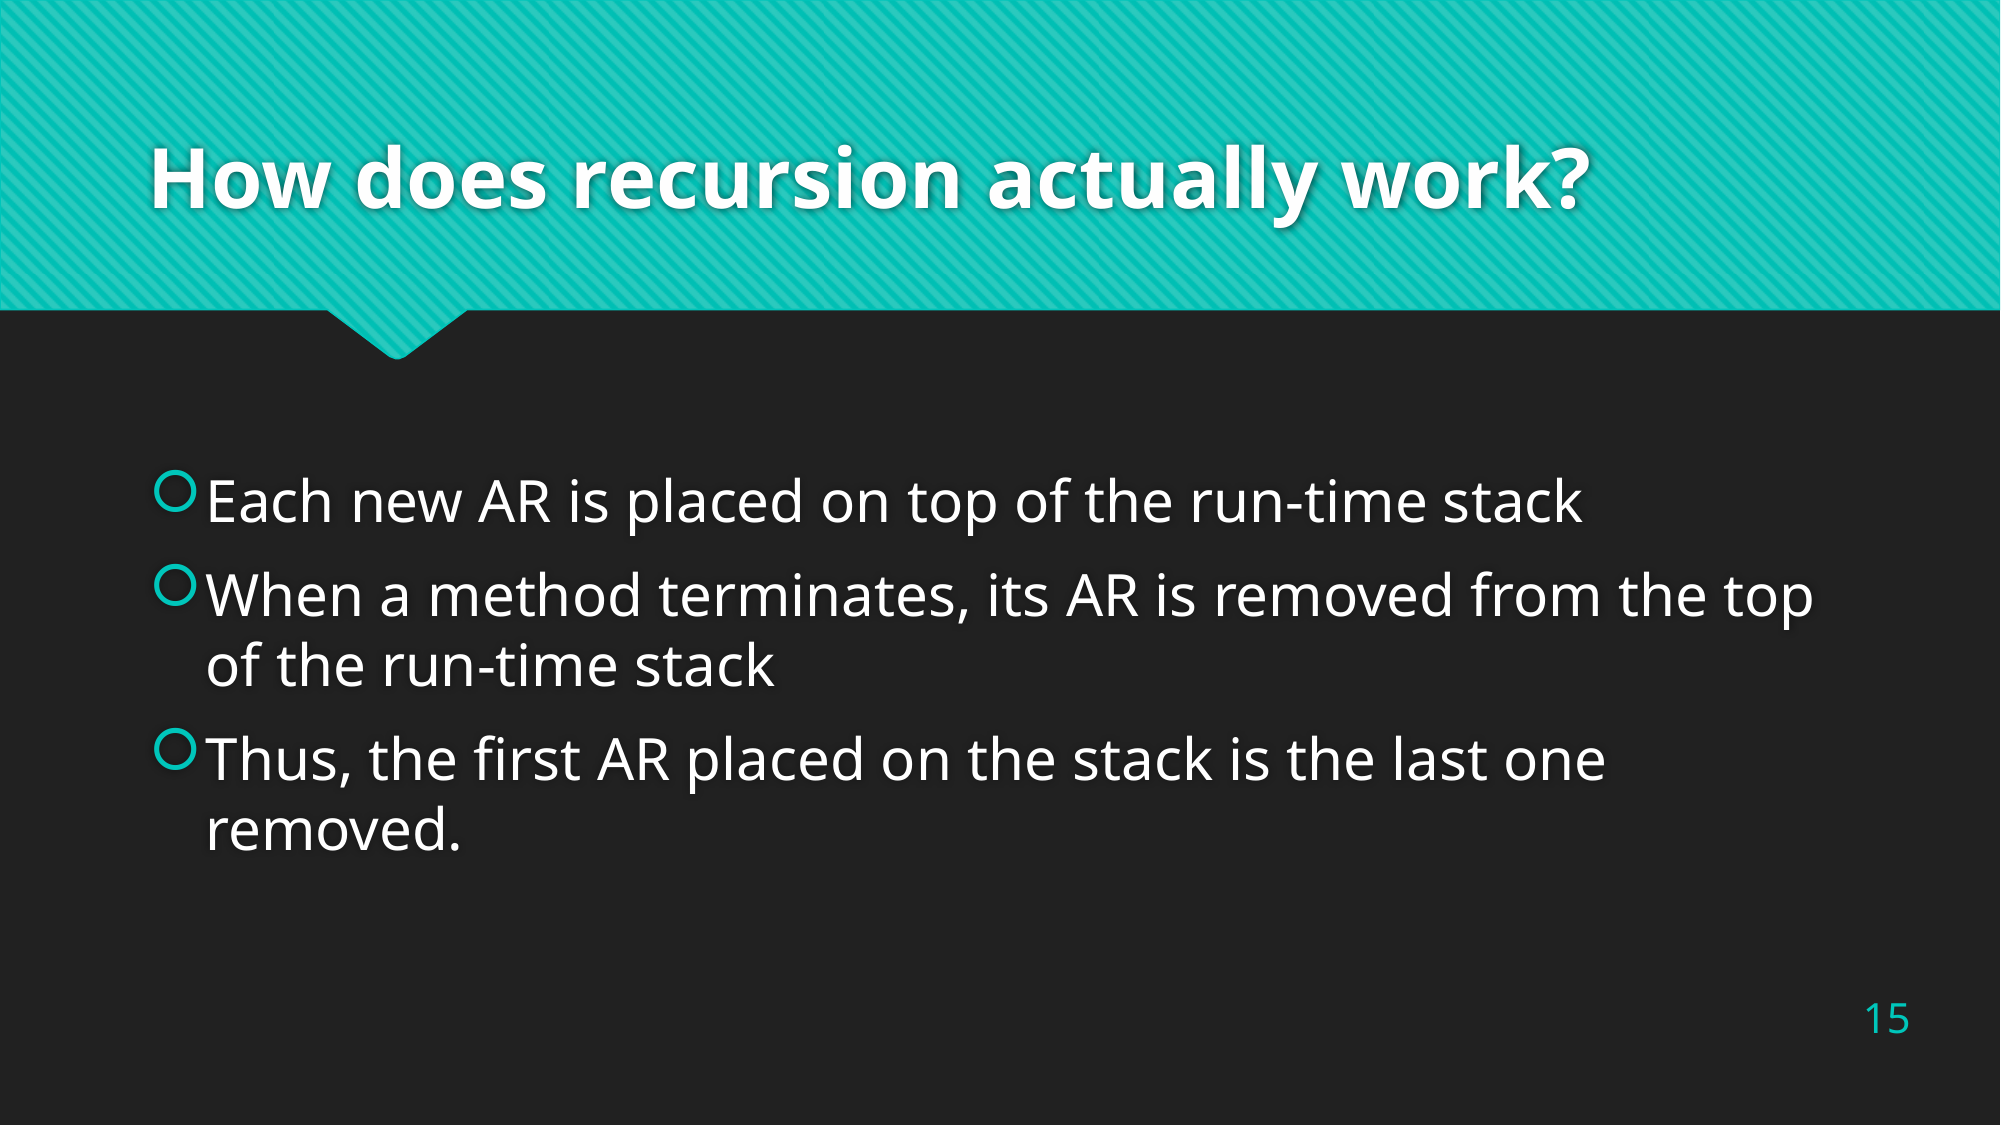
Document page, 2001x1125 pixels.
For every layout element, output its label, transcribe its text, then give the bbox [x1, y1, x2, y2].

list Each new AR is placed on top of the run-time stack When a method terminates, its AR is removed from the top of the run-time stack Thus, the first AR placed on the stack is the last one removed. [134, 364, 1866, 962]
title How does recursion actually work? [132, 73, 1868, 233]
slide_number 15 [1751, 970, 1926, 1051]
